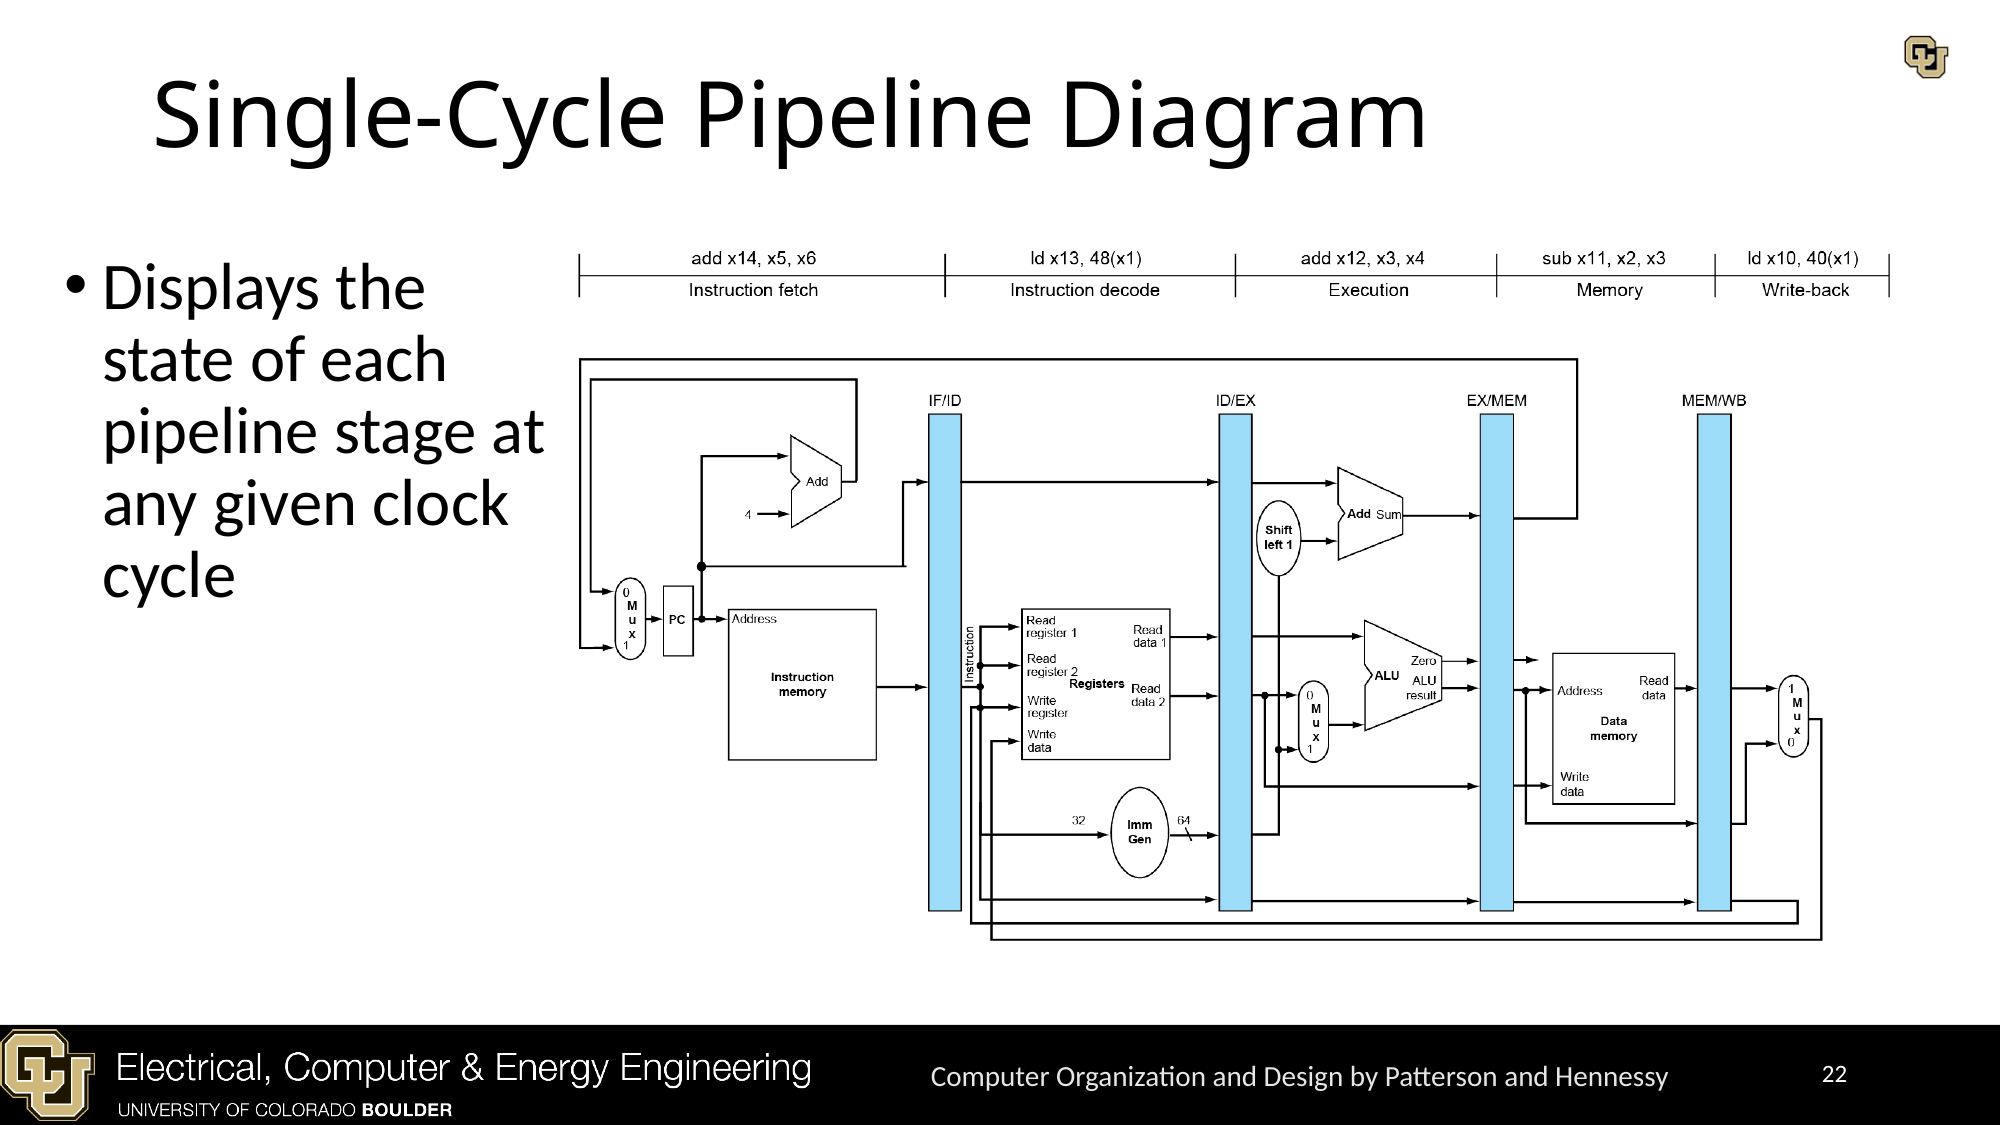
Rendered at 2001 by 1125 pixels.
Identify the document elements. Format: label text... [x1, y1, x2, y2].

list Displays the state of each pipeline stage at any given clock cycle [49, 243, 579, 1003]
picture [578, 248, 1890, 941]
footer Computer Organization and Design by Patterson and Hennessy [0, 1024, 2000, 1125]
slide_number 22 [1412, 1042, 1863, 1103]
picture [0, 1029, 810, 1121]
title Single-Cycle Pipeline Diagram [137, 8, 1863, 227]
picture [1899, 32, 1958, 87]
